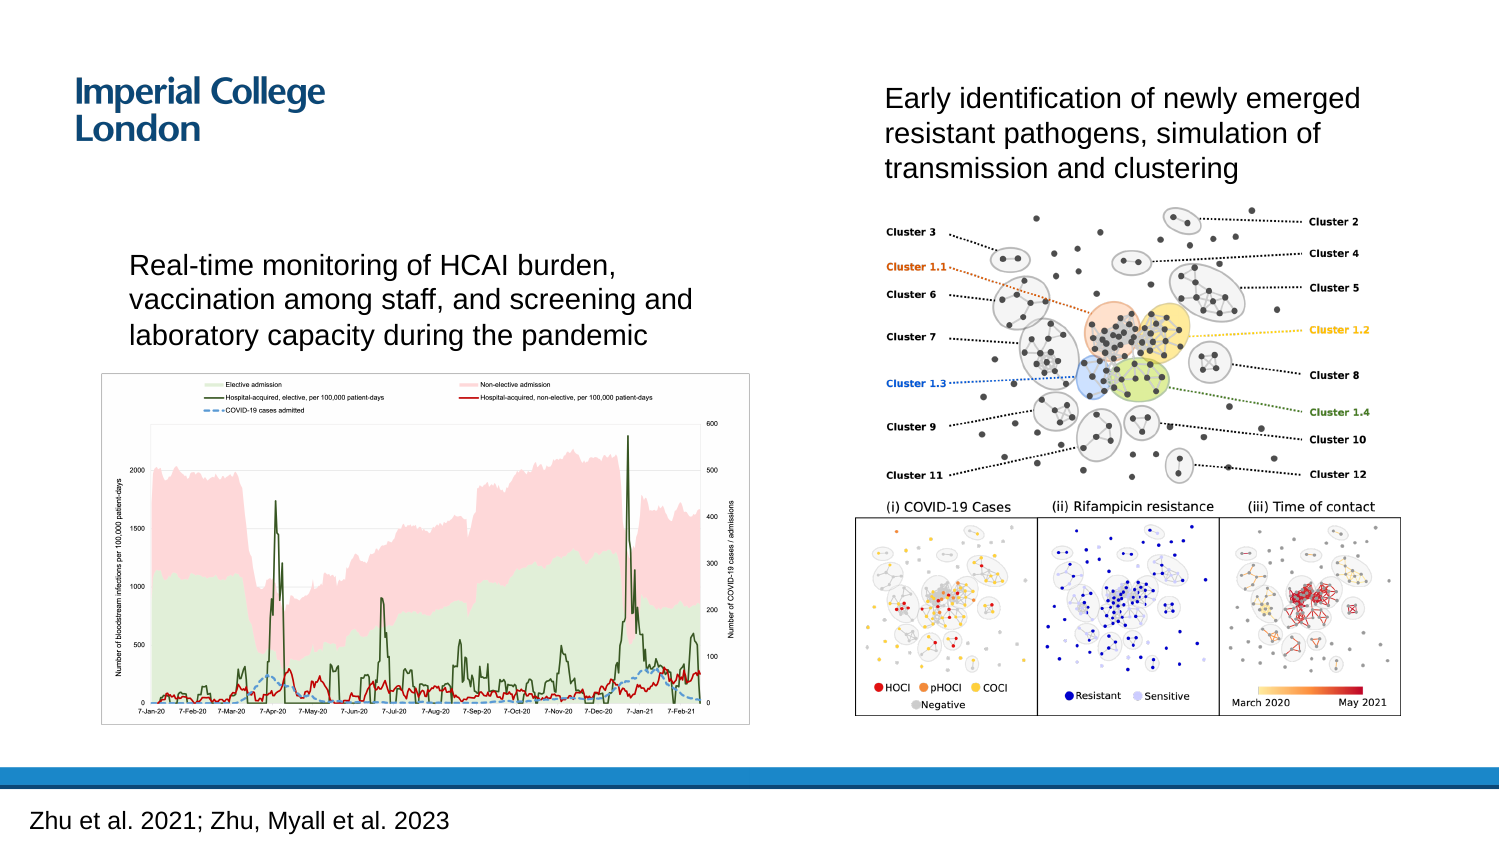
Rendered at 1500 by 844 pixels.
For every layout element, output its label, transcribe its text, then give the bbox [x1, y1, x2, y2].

text_box Early identification of newly emerged resistant pathogens, simulation of transmission and clustering [855, 49, 1450, 206]
subtitle Real-time monitoring of HCAI burden, vaccination among staff, and screening and laboratory capacity during the pandemic [99, 216, 793, 373]
text_box Zhu et al. 2021; Zhu, Myall et al. 2023 [0, 777, 554, 832]
picture [0, 0, 1499, 844]
